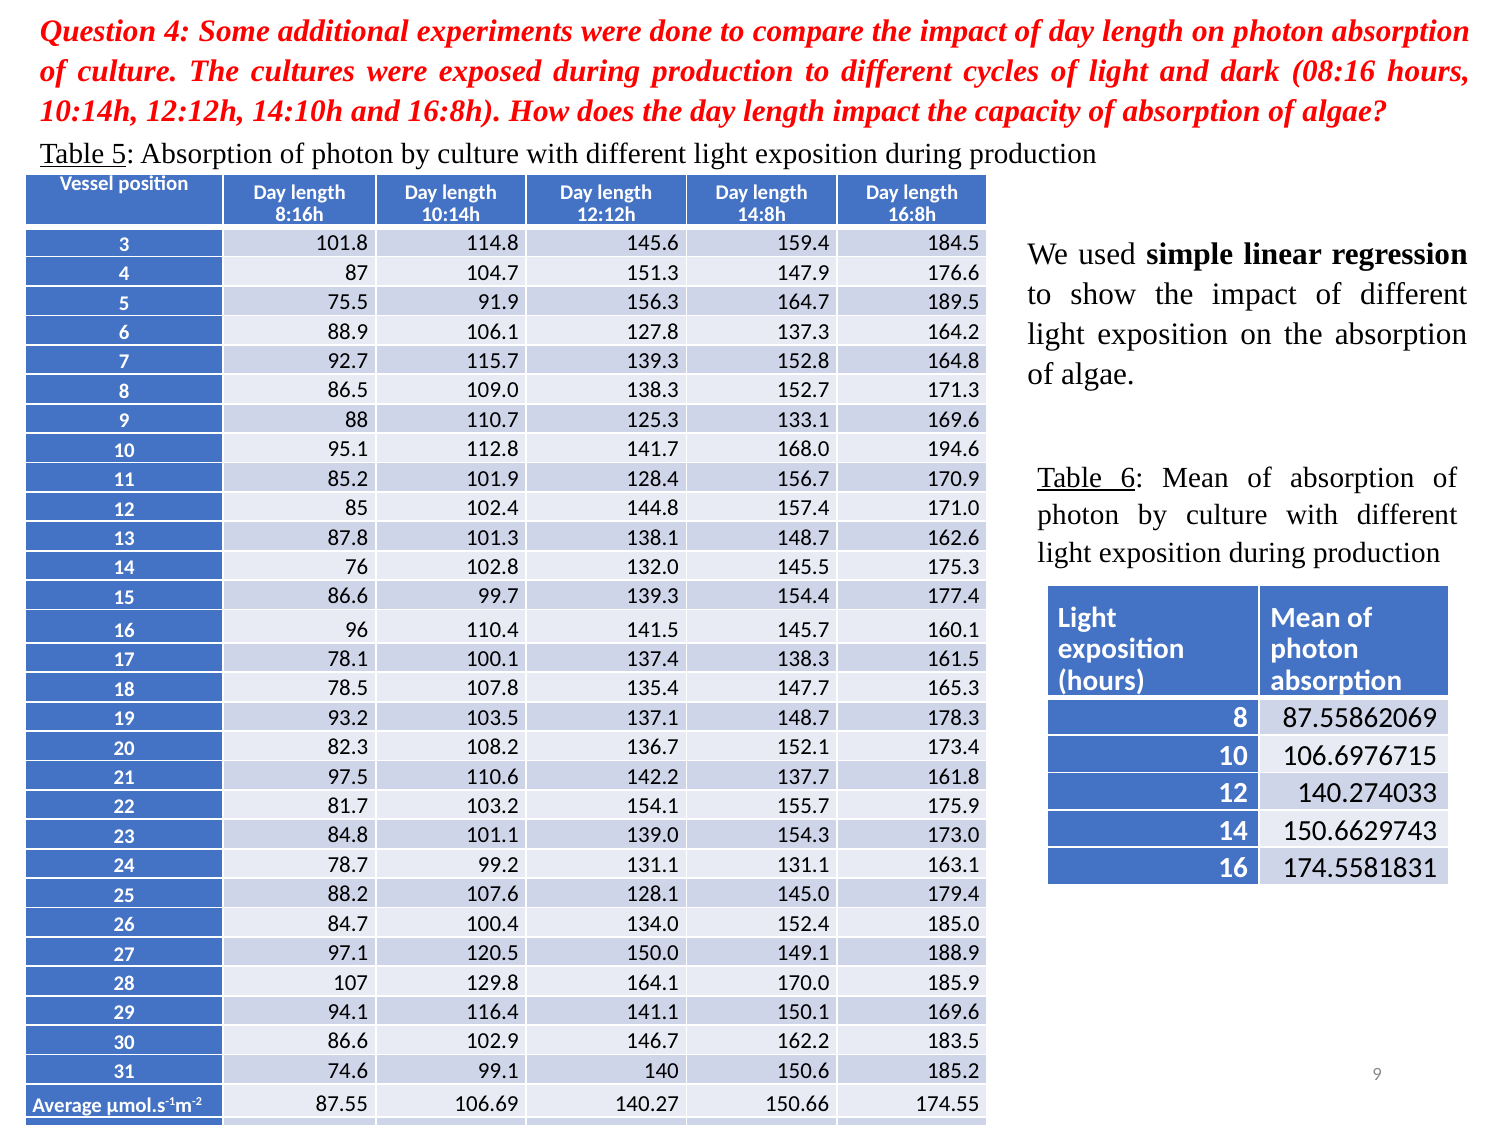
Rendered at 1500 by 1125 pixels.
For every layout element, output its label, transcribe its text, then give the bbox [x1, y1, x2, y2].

table_cell 24 [26, 850, 222, 877]
table_header Day length 8:16h [224, 175, 375, 224]
table_cell 107.8 [377, 673, 525, 701]
table_cell 140 [527, 1055, 686, 1083]
table_cell 156.3 [527, 287, 686, 315]
table_cell 28 [26, 967, 222, 995]
table_cell 8 [1048, 700, 1258, 734]
table_cell Standard deviation [26, 1118, 222, 1125]
table_cell 26 [26, 908, 222, 936]
text_box Table 6: Mean of absorption of photon by culture with different light exposition during production [1022, 448, 1473, 576]
table_cell 30 [26, 1026, 222, 1054]
table_cell 169.6 [838, 997, 986, 1024]
table_cell 145.0 [687, 879, 836, 907]
table_cell 152.1 [687, 732, 836, 760]
table_cell 3 [26, 230, 222, 256]
table_header Light exposition (hours) [1048, 586, 1258, 695]
table_cell 15 [26, 581, 222, 609]
table_cell 102.8 [377, 552, 525, 579]
table_cell 134.0 [527, 908, 686, 936]
table_cell 164.7 [687, 287, 836, 315]
table_cell 185.0 [838, 908, 986, 936]
text_box We used simple linear regression to show the impact of different light exposition on the absorption of algae. [1012, 223, 1483, 399]
table_header Day length 12:12h [527, 175, 686, 224]
table_cell 141.1 [527, 997, 686, 1024]
table_cell 171.3 [838, 375, 986, 403]
table_cell 87.55862069 [1260, 700, 1448, 734]
table_cell 162.2 [687, 1026, 836, 1054]
table_cell 10 [1048, 736, 1258, 772]
table_cell 108.2 [377, 732, 525, 760]
table_cell 174.5581831 [1260, 848, 1448, 884]
table_cell 168.0 [687, 434, 836, 462]
table_cell 86.5 [224, 375, 375, 403]
table_cell 94.1 [224, 997, 375, 1024]
table_cell Average μmol.s-1m-2 [26, 1085, 222, 1116]
table_cell 13 [26, 522, 222, 550]
table_cell 21 [26, 761, 222, 789]
table_cell 147.9 [687, 257, 836, 285]
table_cell 144.8 [527, 493, 686, 520]
table_cell 25 [26, 879, 222, 907]
table_cell 161.5 [838, 644, 986, 671]
table_cell 7 [26, 346, 222, 373]
table_cell 12 [26, 493, 222, 520]
table_cell 4 [26, 257, 222, 285]
table_cell 27 [26, 938, 222, 965]
table_cell 164.1 [527, 967, 686, 995]
table_cell 161.8 [838, 761, 986, 789]
table_cell 10 [26, 434, 222, 462]
table_header Day length 10:14h [377, 175, 525, 224]
table_cell 185.2 [838, 1055, 986, 1083]
table_cell 101.8 [224, 230, 375, 256]
table_cell 145.7 [687, 610, 836, 642]
table_cell 157.4 [687, 493, 836, 520]
table_cell 103.2 [377, 791, 525, 818]
table_cell 141.5 [527, 610, 686, 642]
table_cell 179.4 [838, 879, 986, 907]
table_cell 16 [1048, 848, 1258, 884]
table_cell 152.7 [687, 375, 836, 403]
table_cell 88.9 [224, 316, 375, 344]
table_cell 101.1 [377, 820, 525, 848]
table_cell 11 [26, 463, 222, 491]
table_cell 154.4 [687, 581, 836, 609]
table_cell 85.2 [224, 463, 375, 491]
table_cell 132.0 [527, 552, 686, 579]
table_cell 19 [26, 703, 222, 730]
table_cell 189.5 [838, 287, 986, 315]
table_cell 86.6 [224, 581, 375, 609]
table_cell 154.1 [527, 791, 686, 818]
table_cell 102.9 [377, 1026, 525, 1054]
table_cell 93.2 [224, 703, 375, 730]
table_cell 131.1 [527, 850, 686, 877]
table_cell 170.9 [838, 463, 986, 491]
table_cell 139.3 [527, 346, 686, 373]
table_cell 9.64 [838, 1118, 986, 1125]
table_cell 16 [26, 610, 222, 642]
table_cell 141.7 [527, 434, 686, 462]
table_cell 169.6 [838, 405, 986, 432]
table_cell 163.1 [838, 850, 986, 877]
text_box Question 4: Some additional experiments were done to compare the impact of day length on photon absorption of culture. The cultures were exposed during production to different cycles of light and dark (08:16 hours, 10:14h, 12:12h, 14:10h and 16:8h). How does the day length impact the capacity of absorption of algae? [24, 0, 1488, 125]
table_cell 110.4 [377, 610, 525, 642]
table_cell 147.7 [687, 673, 836, 701]
table_cell 29 [26, 997, 222, 1024]
table_cell 14 [1048, 811, 1258, 846]
table_cell 87.8 [224, 522, 375, 550]
table_cell 156.7 [687, 463, 836, 491]
table_cell 155.7 [687, 791, 836, 818]
table_header Vessel position [26, 175, 222, 224]
table_cell 150.1 [687, 997, 836, 1024]
table_cell 23 [26, 820, 222, 848]
table_cell 183.5 [838, 1026, 986, 1054]
table_cell 140.274033 [1260, 773, 1448, 809]
table_cell 138.3 [527, 375, 686, 403]
table_cell 109.0 [377, 375, 525, 403]
table_cell 9 [26, 405, 222, 432]
table_cell 92.7 [224, 346, 375, 373]
table_header Day length 14:8h [687, 175, 836, 224]
table_cell 188.9 [838, 938, 986, 965]
table_cell 103.5 [377, 703, 525, 730]
table_cell 146.7 [527, 1026, 686, 1054]
table_cell 82.3 [224, 732, 375, 760]
table_cell 145.5 [687, 552, 836, 579]
table_cell 174.55 [838, 1085, 986, 1116]
table_cell 150.6629743 [1260, 811, 1448, 846]
table_cell 170.0 [687, 967, 836, 995]
table_cell 9.50 [687, 1118, 836, 1125]
table_cell 87 [224, 257, 375, 285]
table_cell 104.7 [377, 257, 525, 285]
table_cell 115.7 [377, 346, 525, 373]
table_cell 18 [26, 673, 222, 701]
table_cell 154.3 [687, 820, 836, 848]
table_cell 128.4 [527, 463, 686, 491]
table_cell 85 [224, 493, 375, 520]
table_cell 152.8 [687, 346, 836, 373]
table_cell 159.4 [687, 230, 836, 256]
table_cell 112.8 [377, 434, 525, 462]
table_cell 107.6 [377, 879, 525, 907]
table_cell 5 [26, 287, 222, 315]
table_cell 162.6 [838, 522, 986, 550]
table_cell 99.7 [377, 581, 525, 609]
table_cell 152.4 [687, 908, 836, 936]
table_cell 84.8 [224, 820, 375, 848]
table_cell 86.6 [224, 1026, 375, 1054]
table_cell 88.2 [224, 879, 375, 907]
table_cell 129.8 [377, 967, 525, 995]
table_cell 150.66 [687, 1085, 836, 1116]
table_cell 194.6 [838, 434, 986, 462]
table_cell 91.9 [377, 287, 525, 315]
table_cell 149.1 [687, 938, 836, 965]
table_cell 102.4 [377, 493, 525, 520]
table_cell 175.9 [838, 791, 986, 818]
table_cell 75.5 [224, 287, 375, 315]
table_cell 138.1 [527, 522, 686, 550]
table_cell 95.1 [224, 434, 375, 462]
table_cell 140.27 [527, 1085, 686, 1116]
table_cell 78.1 [224, 644, 375, 671]
table_cell 8.978 [527, 1118, 686, 1125]
table_header Day length 16:8h [838, 175, 986, 224]
table_cell 164.8 [838, 346, 986, 373]
table_cell 12 [1048, 773, 1258, 809]
table_cell 150.6 [687, 1055, 836, 1083]
table_cell 151.3 [527, 257, 686, 285]
table_cell 177.4 [838, 581, 986, 609]
table_cell 116.4 [377, 997, 525, 1024]
table_cell 160.1 [838, 610, 986, 642]
table_cell 178.3 [838, 703, 986, 730]
table_cell 176.6 [838, 257, 986, 285]
table_cell 76 [224, 552, 375, 579]
table_cell 137.1 [527, 703, 686, 730]
table_cell 114.8 [377, 230, 525, 256]
text_box Table 5: Absorption of photon by culture with different light exposition during production [24, 125, 1488, 178]
table_cell 139.3 [527, 581, 686, 609]
table_cell 106.69 [377, 1085, 525, 1116]
table_cell 165.3 [838, 673, 986, 701]
table_cell 107 [224, 967, 375, 995]
table_cell 78.5 [224, 673, 375, 701]
table_cell 100.1 [377, 644, 525, 671]
table_cell 101.9 [377, 463, 525, 491]
table_cell 110.6 [377, 761, 525, 789]
table_cell 125.3 [527, 405, 686, 432]
table_cell 150.0 [527, 938, 686, 965]
table_cell 97.5 [224, 761, 375, 789]
table_cell 97.1 [224, 938, 375, 965]
table_cell 148.7 [687, 522, 836, 550]
table_cell 7.74 [377, 1118, 525, 1125]
table_cell 88 [224, 405, 375, 432]
table_cell 128.1 [527, 879, 686, 907]
table_cell 133.1 [687, 405, 836, 432]
table_cell 106.6976715 [1260, 736, 1448, 772]
table_cell 184.5 [838, 230, 986, 256]
table_cell 120.5 [377, 938, 525, 965]
table_cell 14 [26, 552, 222, 579]
table_cell 173.0 [838, 820, 986, 848]
table_cell 100.4 [377, 908, 525, 936]
table_cell 6 [26, 316, 222, 344]
table_cell 171.0 [838, 493, 986, 520]
table_cell 142.2 [527, 761, 686, 789]
table_header Mean of photon absorption [1260, 586, 1448, 695]
table_cell 137.4 [527, 644, 686, 671]
table_cell 173.4 [838, 732, 986, 760]
table_cell 31 [26, 1055, 222, 1083]
table_cell 20 [26, 732, 222, 760]
table_cell 127.8 [527, 316, 686, 344]
table_cell 78.7 [224, 850, 375, 877]
table_cell 101.3 [377, 522, 525, 550]
table_cell 8 [26, 375, 222, 403]
table_cell 99.2 [377, 850, 525, 877]
table_cell 87.55 [224, 1085, 375, 1116]
table_cell 96 [224, 610, 375, 642]
table_cell 106.1 [377, 316, 525, 344]
table_cell 138.3 [687, 644, 836, 671]
table_cell 84.7 [224, 908, 375, 936]
table_cell 131.1 [687, 850, 836, 877]
table_cell 137.7 [687, 761, 836, 789]
table_cell 185.9 [838, 967, 986, 995]
table_cell 175.3 [838, 552, 986, 579]
table_cell 135.4 [527, 673, 686, 701]
table_cell 164.2 [838, 316, 986, 344]
table_cell 74.6 [224, 1055, 375, 1083]
table_cell 8.00 [224, 1118, 375, 1125]
table_cell 110.7 [377, 405, 525, 432]
table_cell 17 [26, 644, 222, 671]
table_cell 148.7 [687, 703, 836, 730]
table_cell 137.3 [687, 316, 836, 344]
slide_number 9 [1059, 1042, 1397, 1103]
table_cell 22 [26, 791, 222, 818]
table_cell 136.7 [527, 732, 686, 760]
table_cell 145.6 [527, 230, 686, 256]
table_cell 139.0 [527, 820, 686, 848]
table_cell 99.1 [377, 1055, 525, 1083]
table_cell 81.7 [224, 791, 375, 818]
